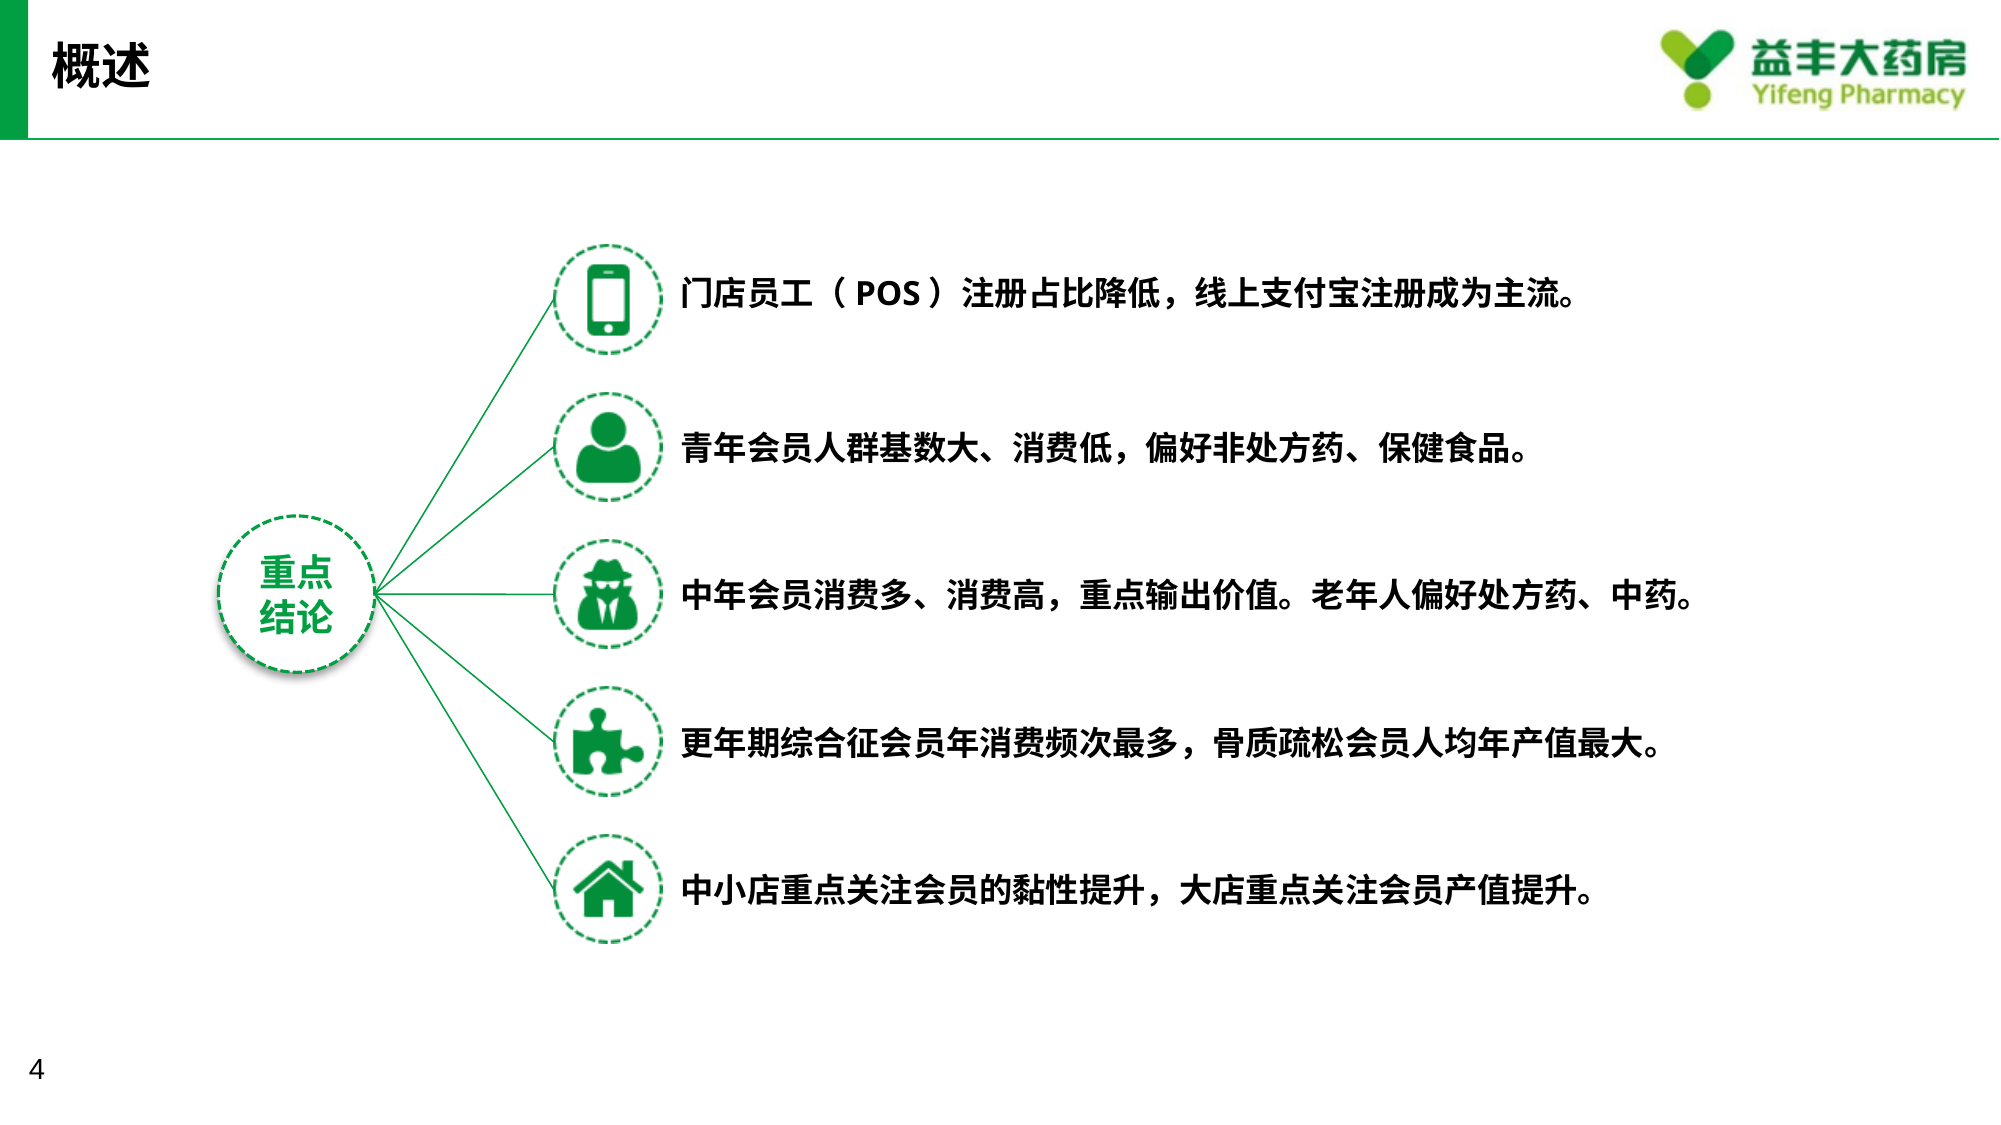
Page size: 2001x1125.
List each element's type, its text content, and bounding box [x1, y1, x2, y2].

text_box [374, 299, 554, 446]
text_box 4 [14, 1042, 150, 1103]
picture [554, 392, 663, 502]
text_box 门店员工（POS）注册占比降低，线上支付宝注册成为主流。 [680, 272, 1715, 313]
text_box 更年期综合征会员年消费频次最多，骨质疏松会员人均年产值最大。 [680, 721, 1715, 762]
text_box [374, 446, 554, 594]
picture [554, 686, 663, 797]
text_box 中小店重点关注会员的黏性提升，大店重点关注会员产值提升。 [680, 868, 1715, 909]
text_box [0, 0, 29, 140]
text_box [374, 594, 554, 889]
picture [554, 539, 663, 649]
text_box 概述 [51, 41, 996, 97]
text_box 重点结论 [217, 514, 374, 674]
picture [553, 834, 663, 944]
picture [553, 244, 663, 355]
picture [1640, 11, 1991, 127]
text_box 中年会员消费多、消费高，重点输出价值。老年人偏好处方药、中药。 [680, 574, 1715, 615]
text_box 青年会员人群基数大、消费低，偏好非处方药、保健食品。 [680, 427, 1715, 468]
